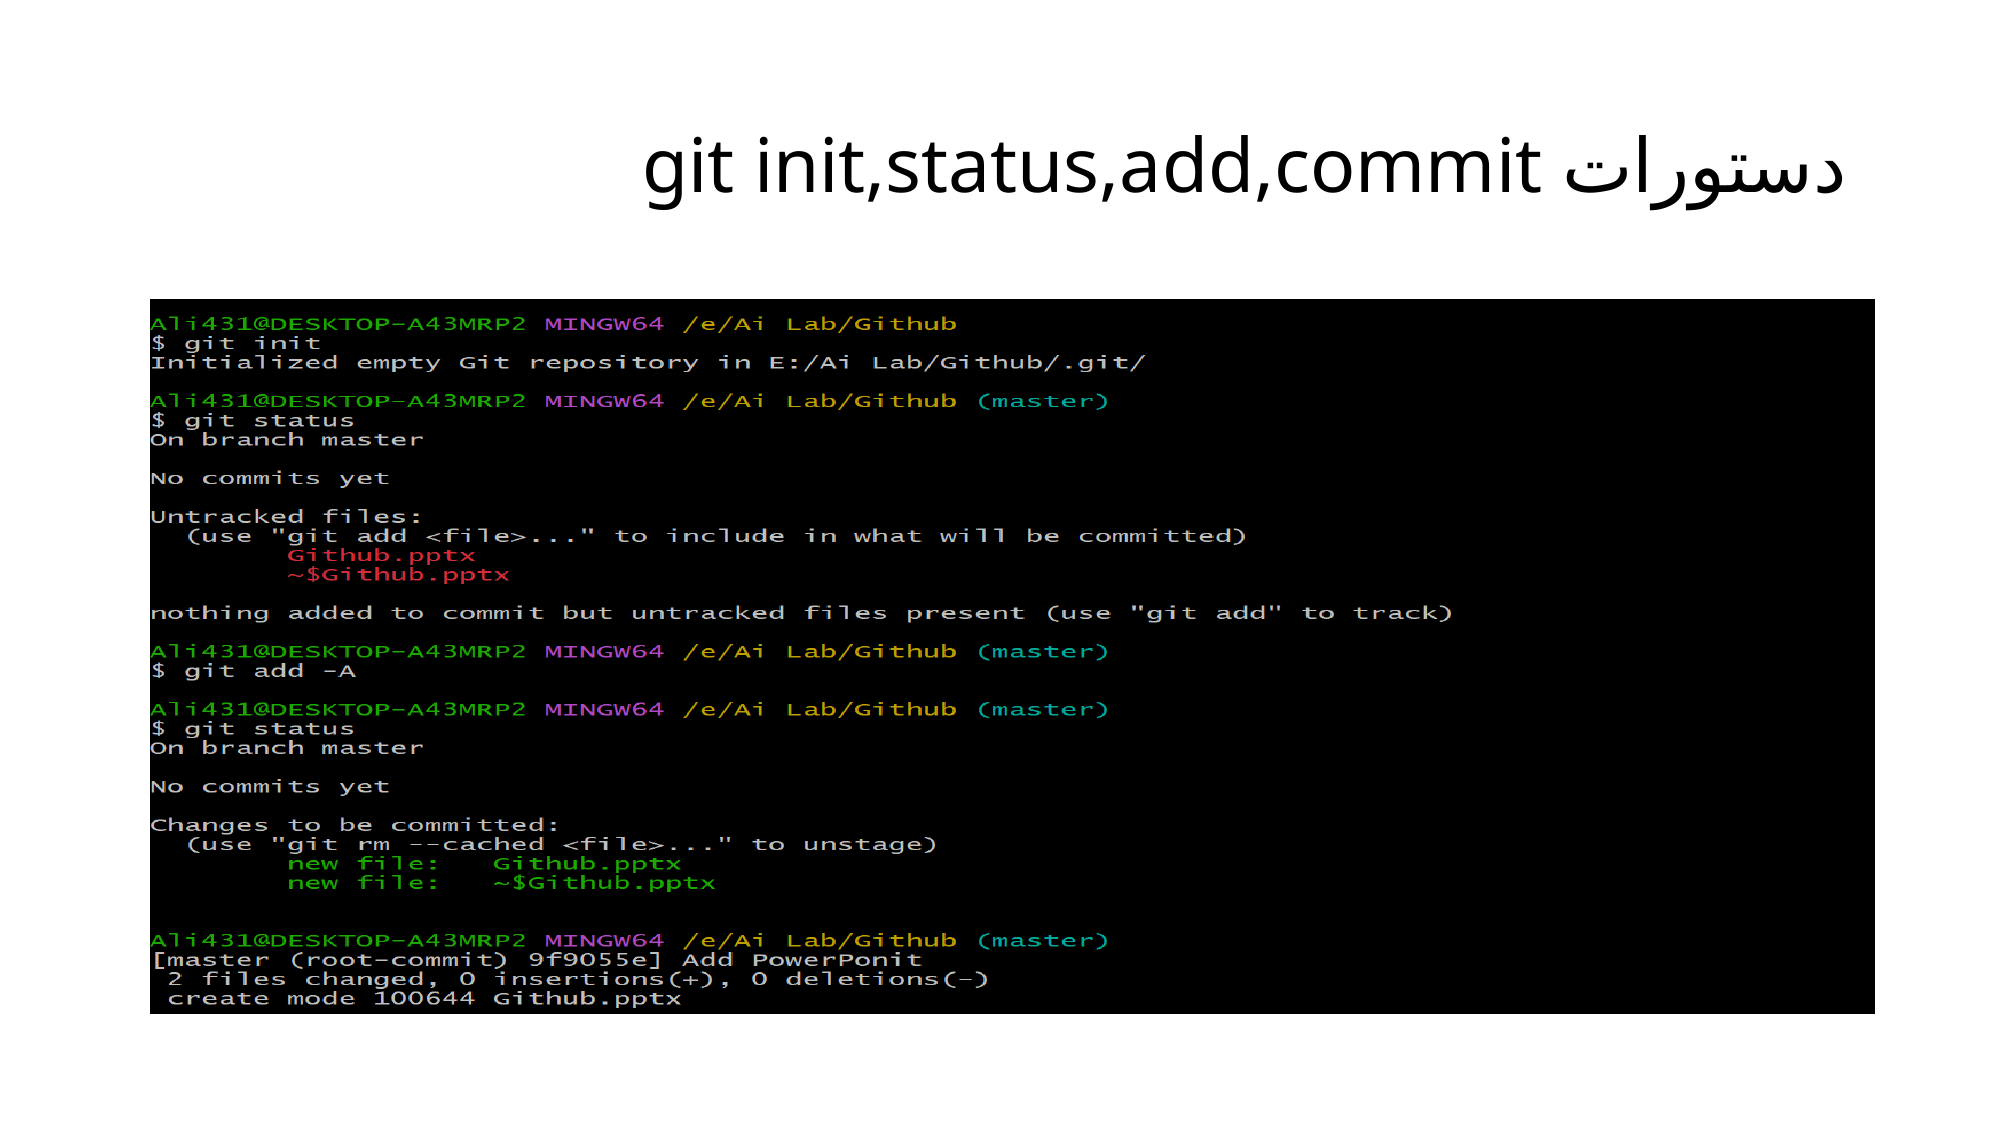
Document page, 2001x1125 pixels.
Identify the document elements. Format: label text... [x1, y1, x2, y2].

title دستورات git init,status,add,commit [137, 59, 1863, 278]
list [149, 298, 1876, 1014]
